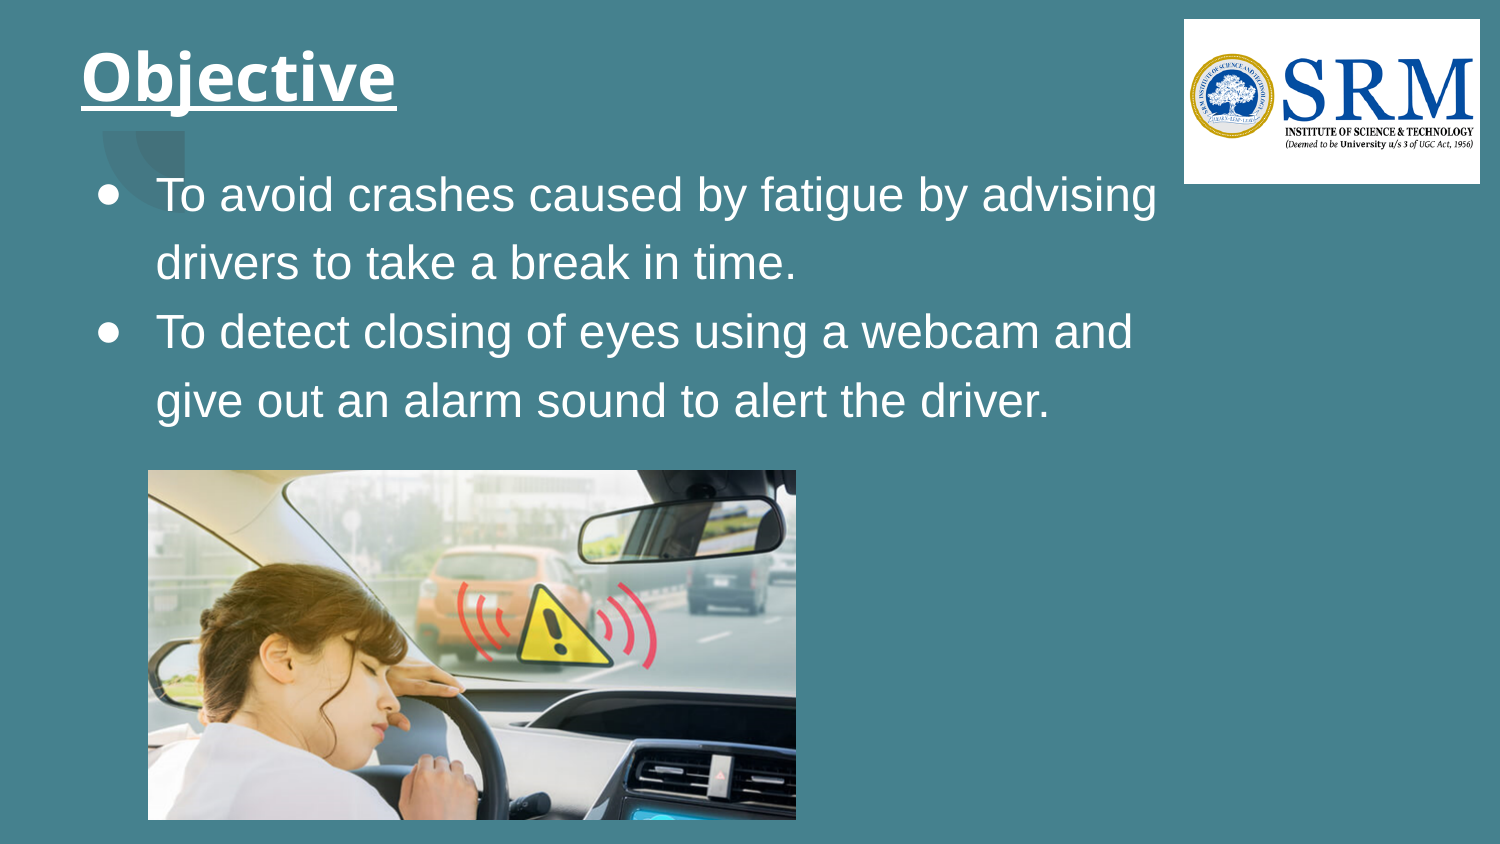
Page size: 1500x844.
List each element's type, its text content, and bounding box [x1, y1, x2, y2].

list To avoid crashes caused by fatigue by advising drivers to take a break in time. To detect closing of eyes using a webcam and give out an alarm sound to alert the driver. [65, 136, 1219, 554]
picture [147, 470, 796, 820]
picture [1184, 19, 1480, 184]
title Objective [65, 19, 1183, 136]
